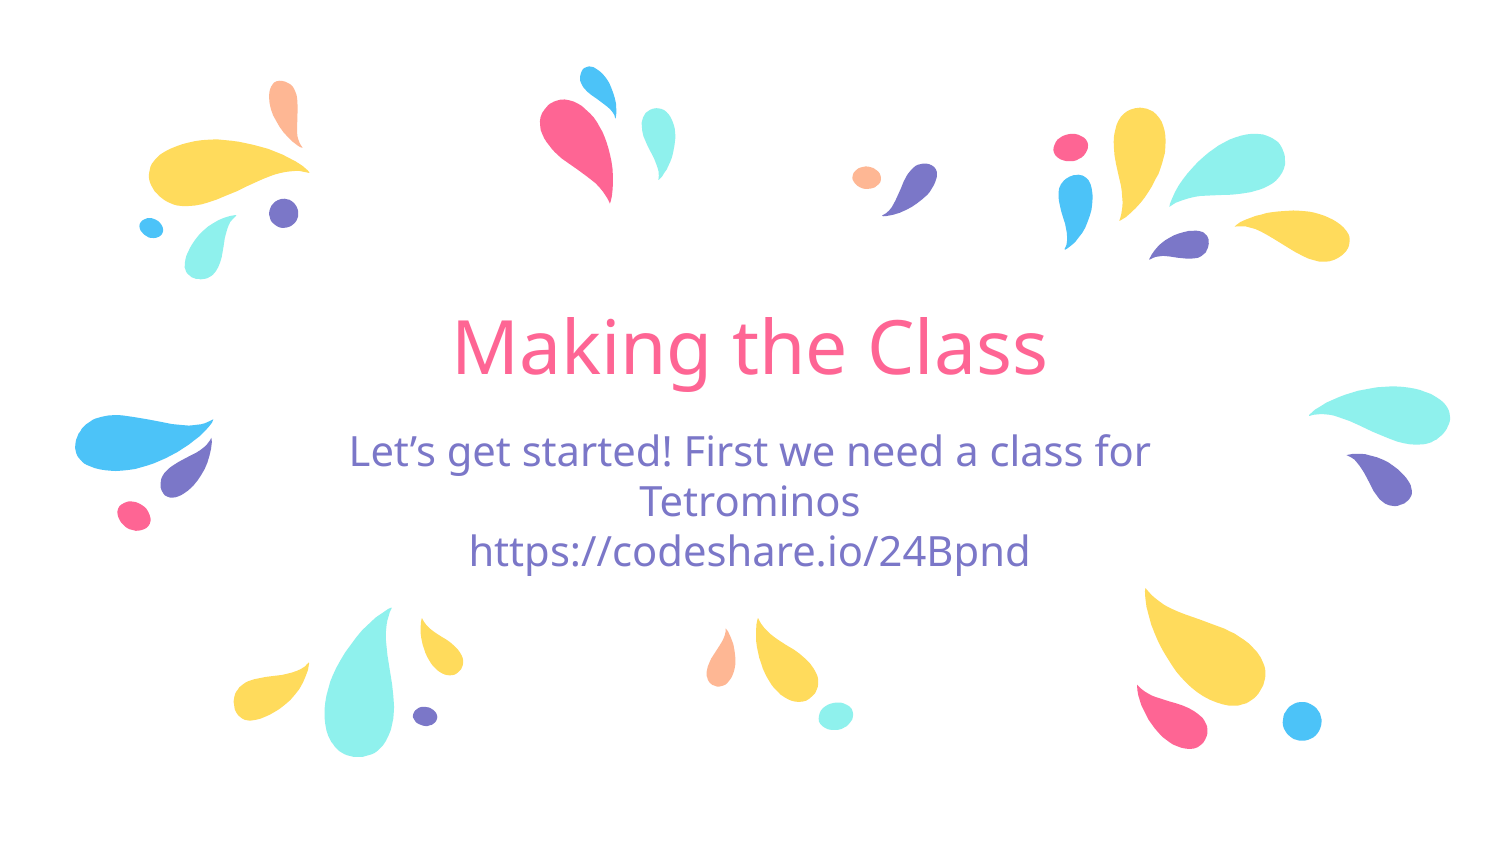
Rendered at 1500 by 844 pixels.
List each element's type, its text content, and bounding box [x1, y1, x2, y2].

subtitle Let’s get started! First we need a class for Tetrominos https://codeshare.io/24Bpnd [258, 424, 1242, 583]
title Making the Class [258, 247, 1242, 390]
